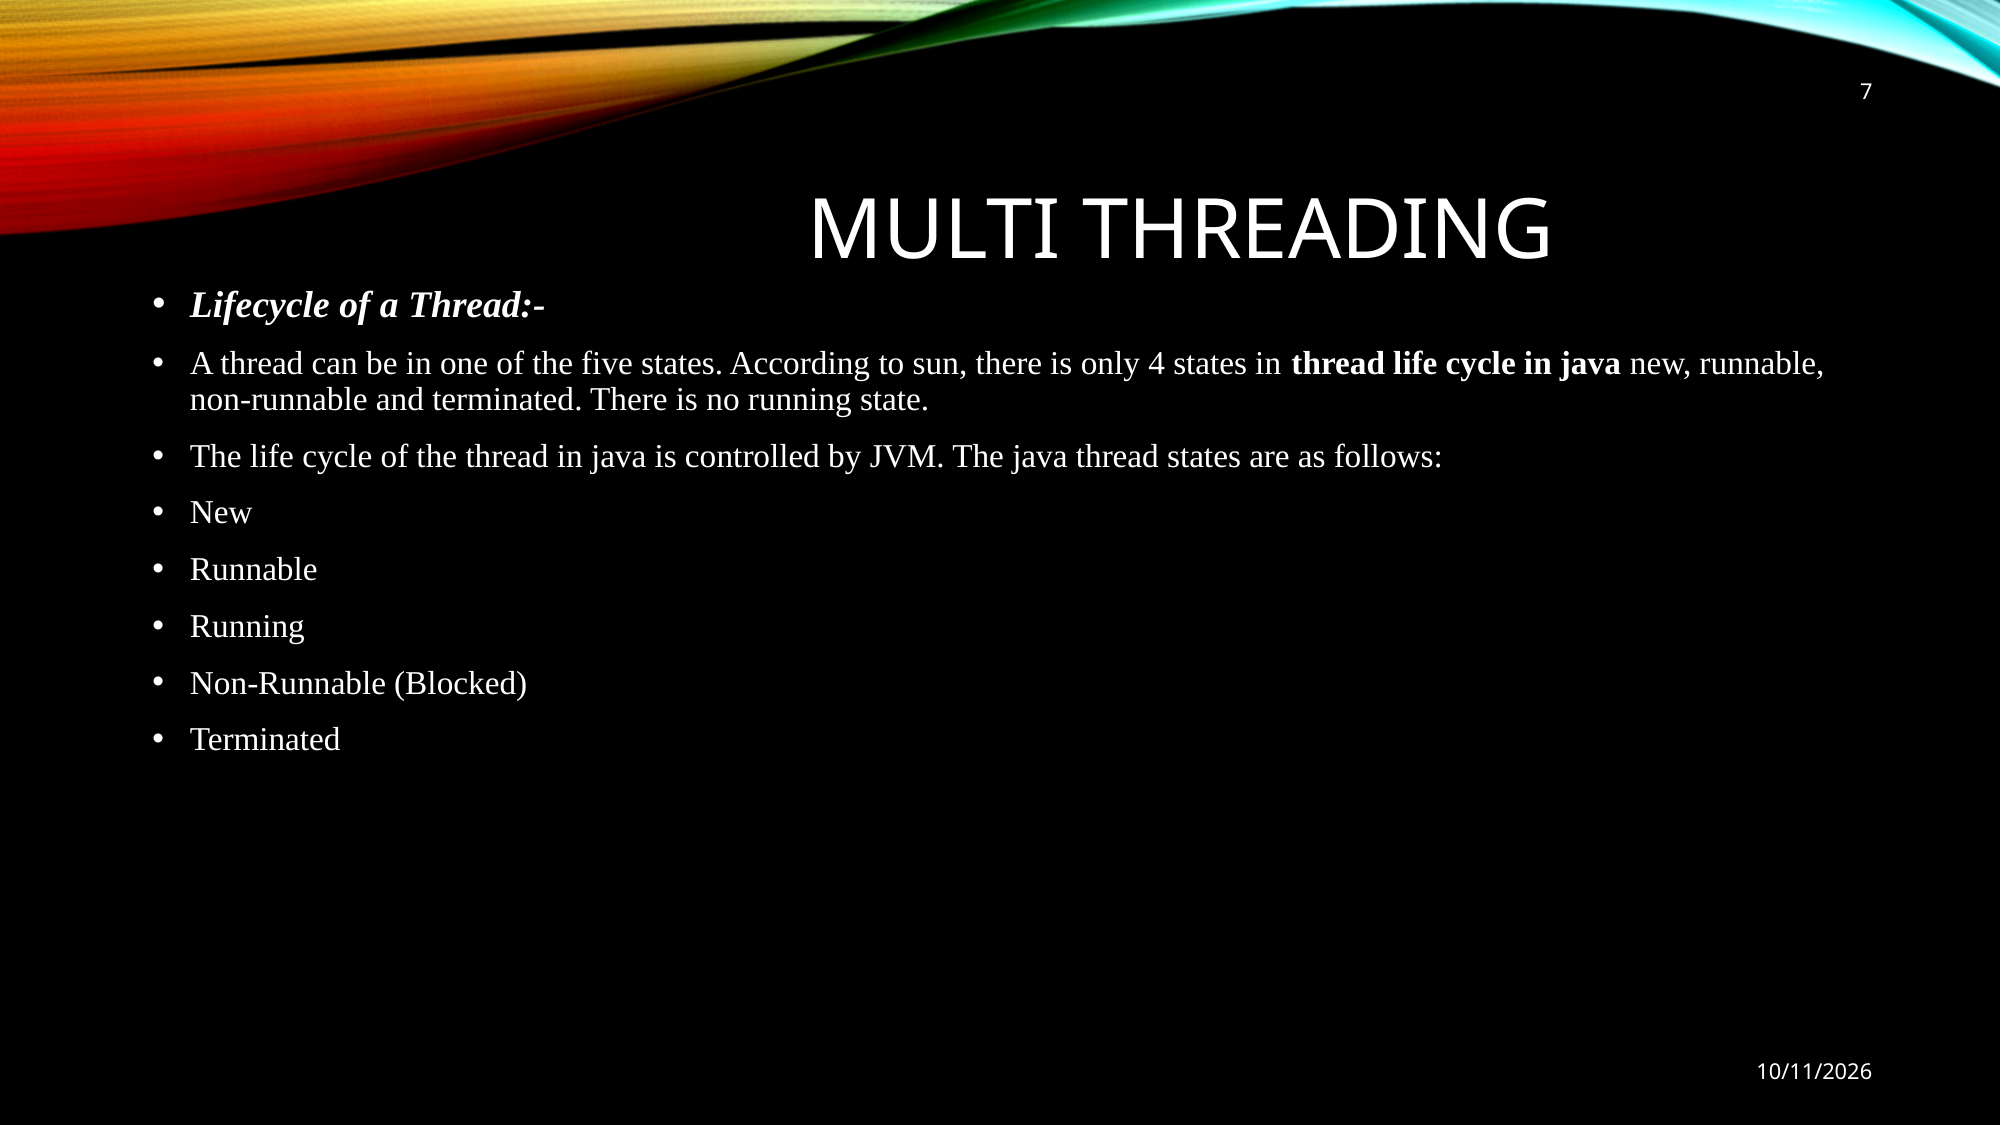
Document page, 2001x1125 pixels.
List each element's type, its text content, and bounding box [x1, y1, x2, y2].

title Multi Threading [474, 125, 1888, 338]
slide_number 7 [1437, 62, 1888, 123]
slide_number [1410, 1042, 1888, 1103]
list Lifecycle of a Thread:- A thread can be in one of the five states. According to sun, there is only 4 states in thread life cycle in java new, runnable, non-runnable and terminated. There is no running state. The life cycle of the thread in java is controlled by JVM. The java thread states are as follows: New Runnable Running Non-Runnable (Blocked) Terminated [137, 277, 1863, 1072]
picture [0, 0, 2000, 237]
